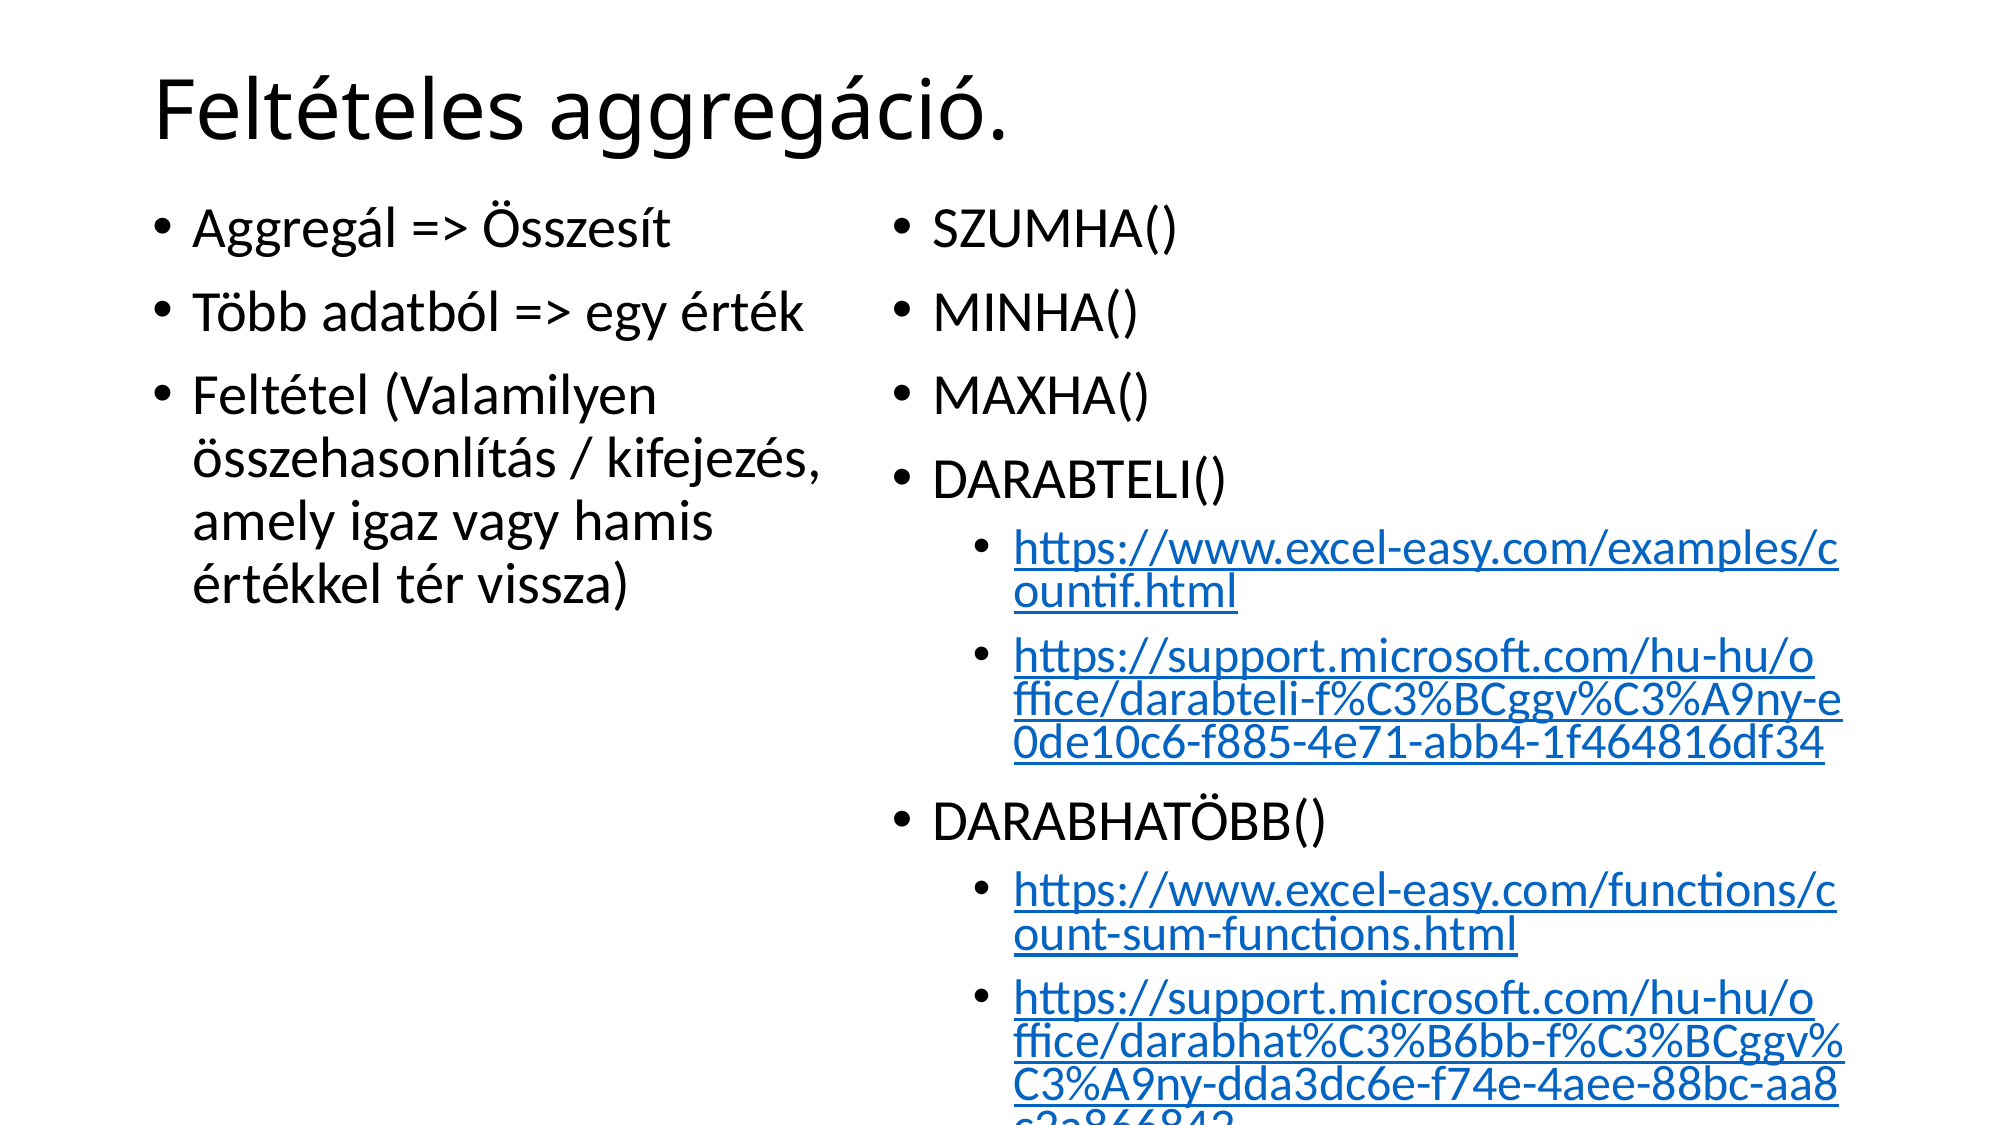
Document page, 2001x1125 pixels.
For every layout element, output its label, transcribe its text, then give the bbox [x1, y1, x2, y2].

list SZUMHA() MINHA() MAXHA() DARABTELI() https://www.excel-easy.com/examples/countif.html https://support.microsoft.com/hu-hu/office/darabteli-f%C3%BCggv%C3%A9ny-e0de10c6-f885-4e71-abb4-1f464816df34 DARABHATÖBB() https://www.excel-easy.com/functions/count-sum-functions.html https://support.microsoft.com/hu-hu/office/darabhat%C3%B6bb-f%C3%BCggv%C3%A9ny-dda3dc6e-f74e-4aee-88bc-aa8c2a866842 [876, 189, 1863, 1081]
list Aggregál => Összesít Több adatból => egy érték Feltétel (Valamilyen összehasonlítás / kifejezés, amely igaz vagy hamis értékkel tér vissza) [137, 189, 853, 904]
title Feltételes aggregáció. [137, 59, 1863, 166]
